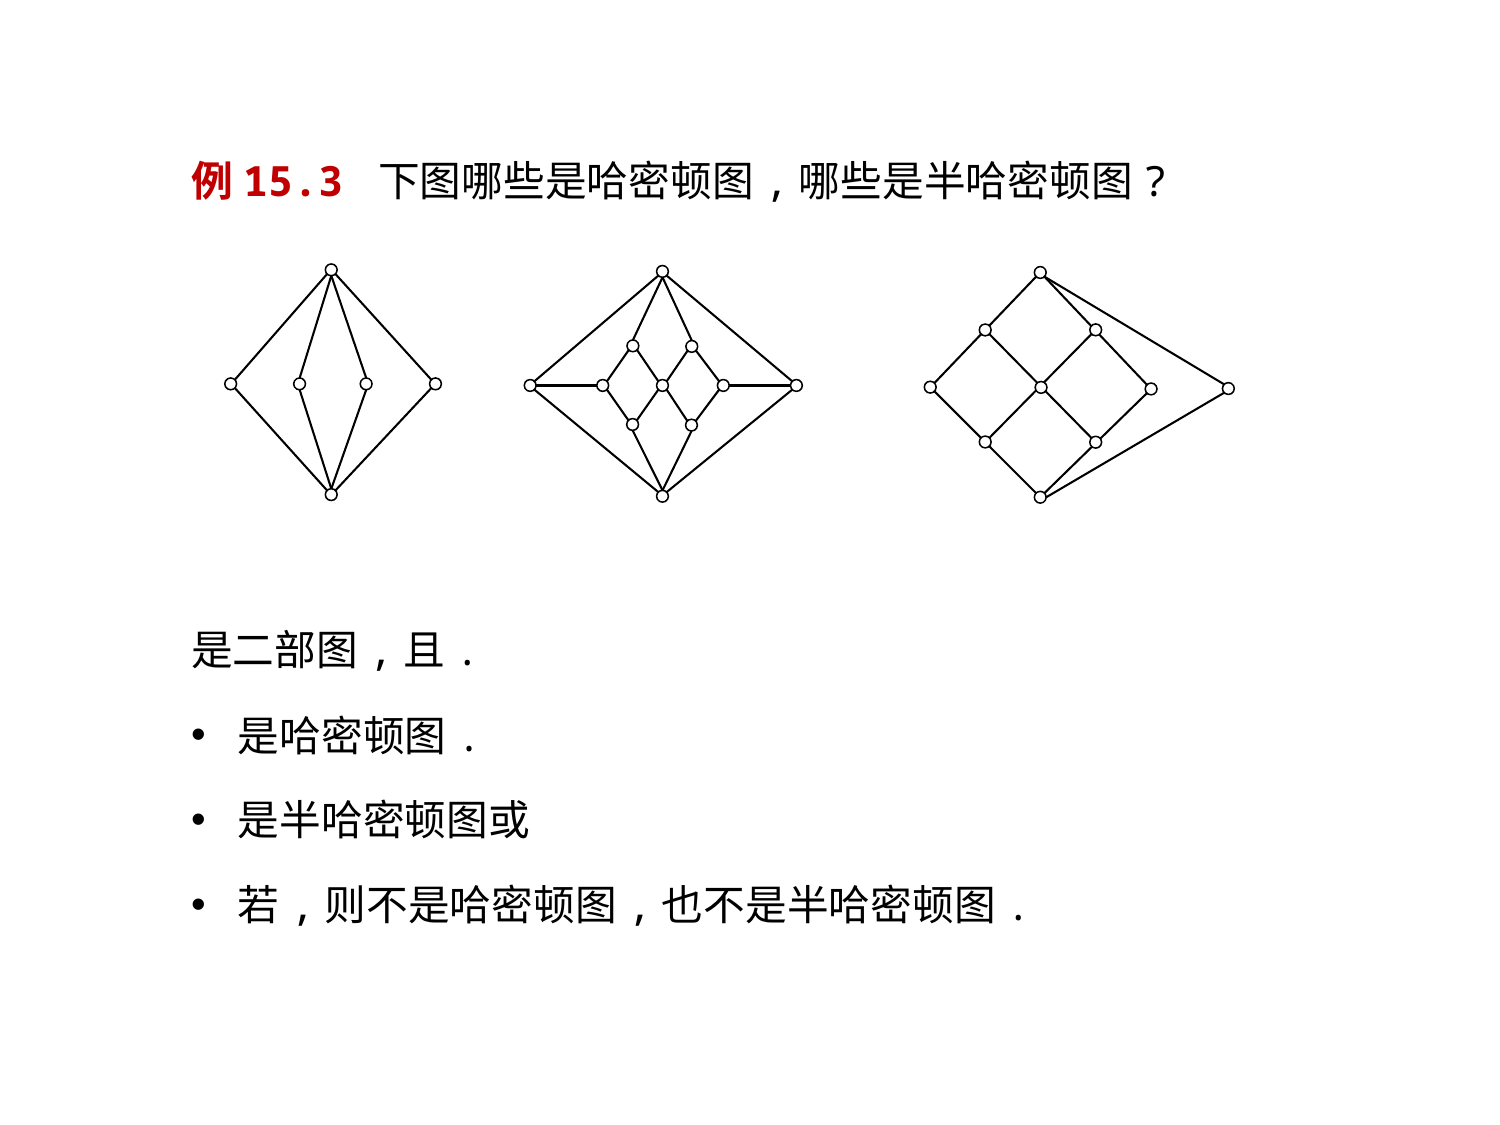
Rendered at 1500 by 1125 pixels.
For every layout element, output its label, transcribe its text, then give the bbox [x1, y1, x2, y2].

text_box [924, 266, 1235, 504]
text_box 例15.3 下图哪些是哈密顿图,哪些是半哈密顿图? [176, 130, 1207, 219]
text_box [524, 265, 803, 503]
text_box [224, 263, 442, 501]
